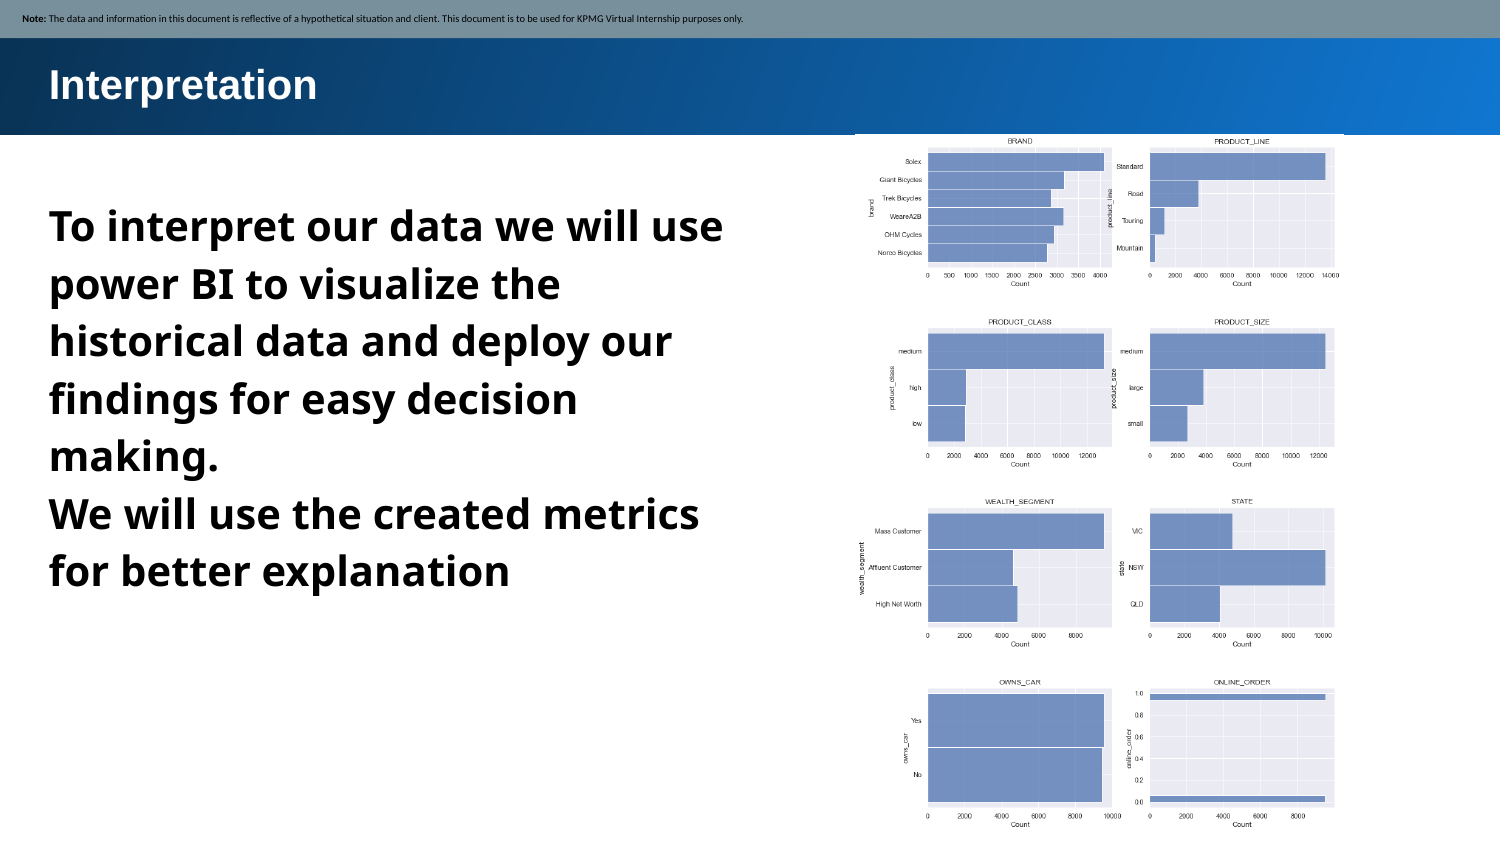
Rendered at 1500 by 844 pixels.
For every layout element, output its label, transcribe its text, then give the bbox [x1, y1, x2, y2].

text_box Interpretation [33, 43, 1439, 124]
text_box [0, 39, 1500, 135]
text_box Note: The data and information in this document is reflective of a hypothetical situation and client. This document is to be used for KPMG Virtual Internship purposes only. [0, 0, 1500, 39]
text_box To interpret our data we will use power BI to visualize the historical data and deploy our findings for easy decision making. We will use the created metrics for better explanation [33, 177, 768, 611]
picture [855, 134, 1344, 832]
